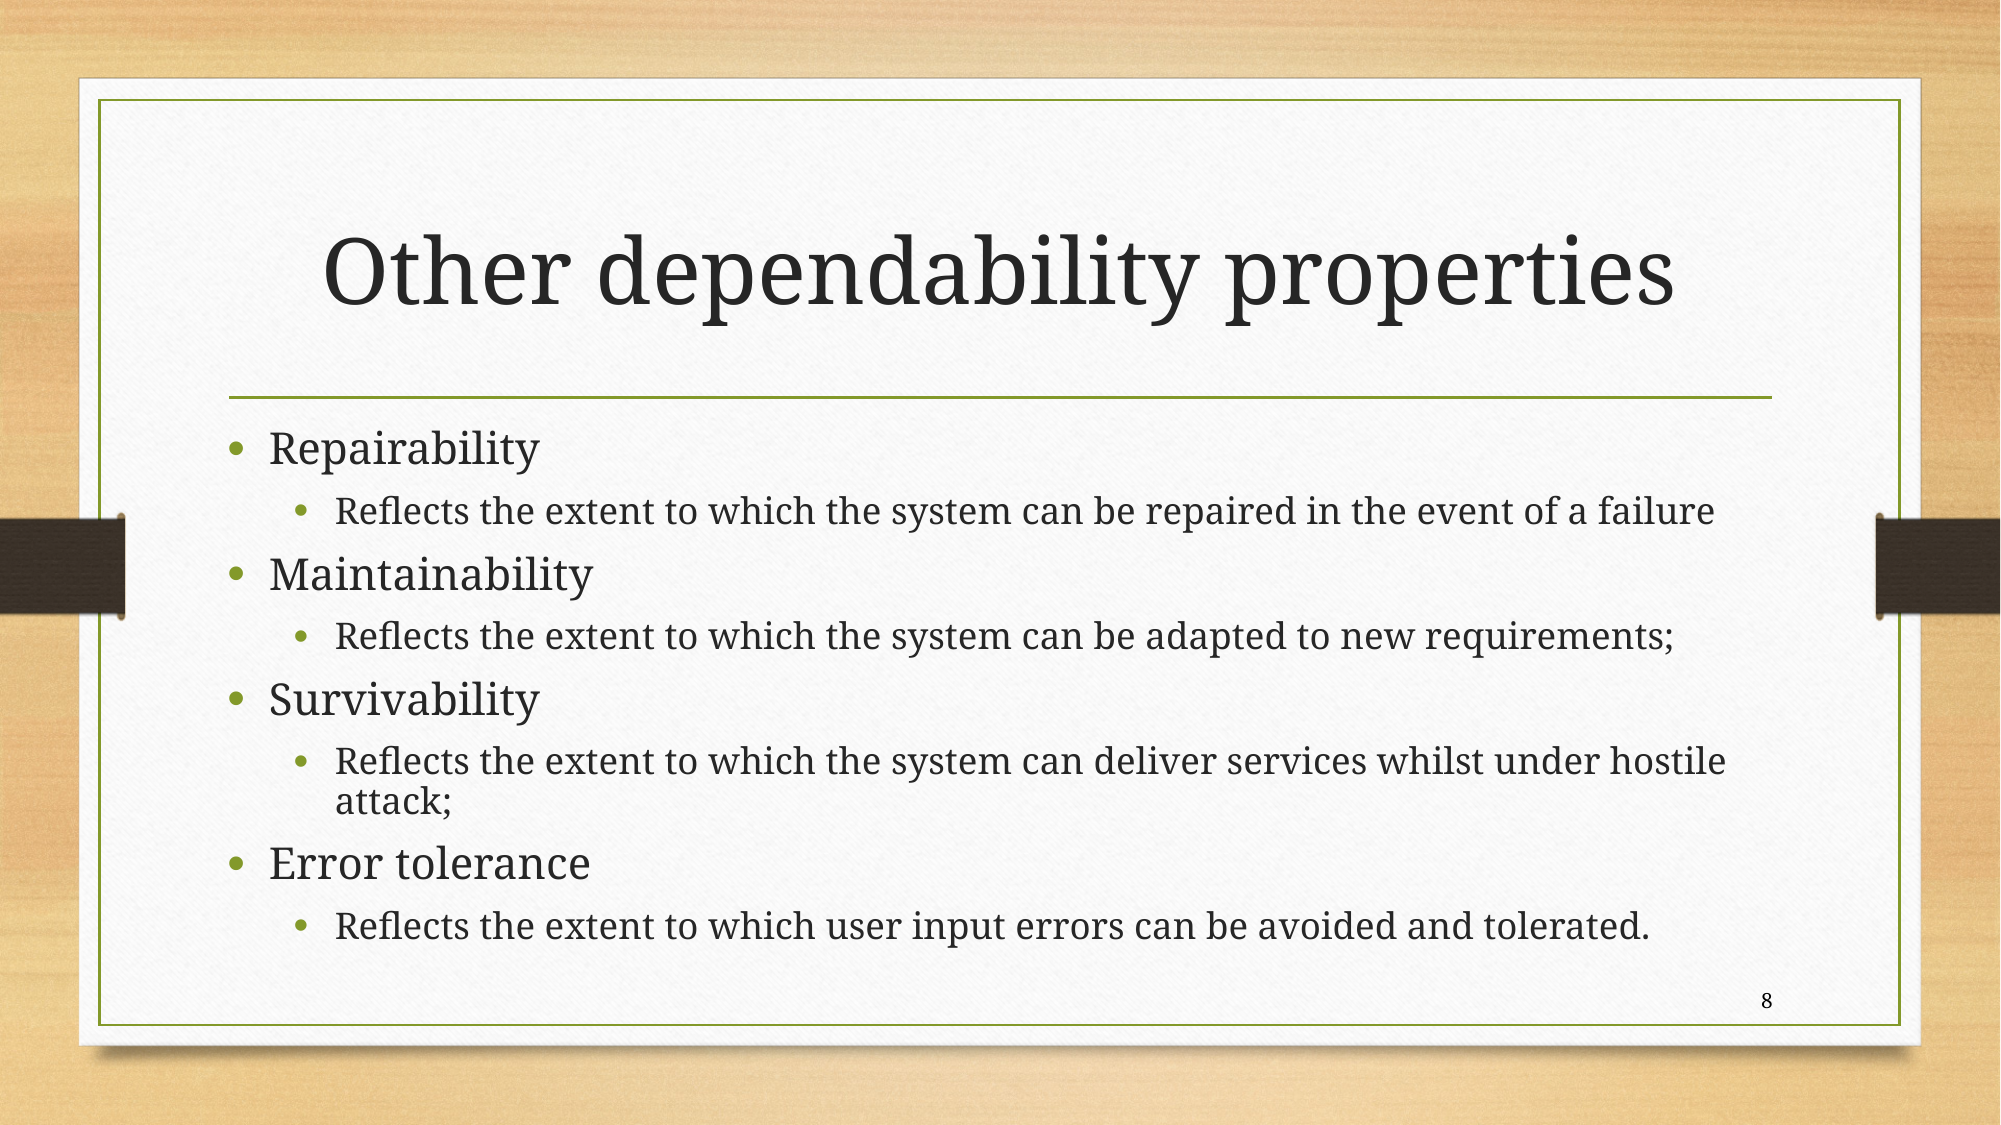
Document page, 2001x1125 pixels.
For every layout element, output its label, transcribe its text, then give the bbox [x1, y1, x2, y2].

picture [0, 0, 2001, 1125]
slide_number 8 [1698, 979, 1788, 1025]
list Repairability Reflects the extent to which the system can be repaired in the event of a failure Maintainability Reflects the extent to which the system can be adapted to new requirements; Survivability Reflects the extent to which the system can deliver services whilst under hostile attack; Error tolerance Reflects the extent to which user input errors can be avoided and tolerated. [212, 419, 1788, 964]
title Other dependability properties [212, 161, 1788, 375]
